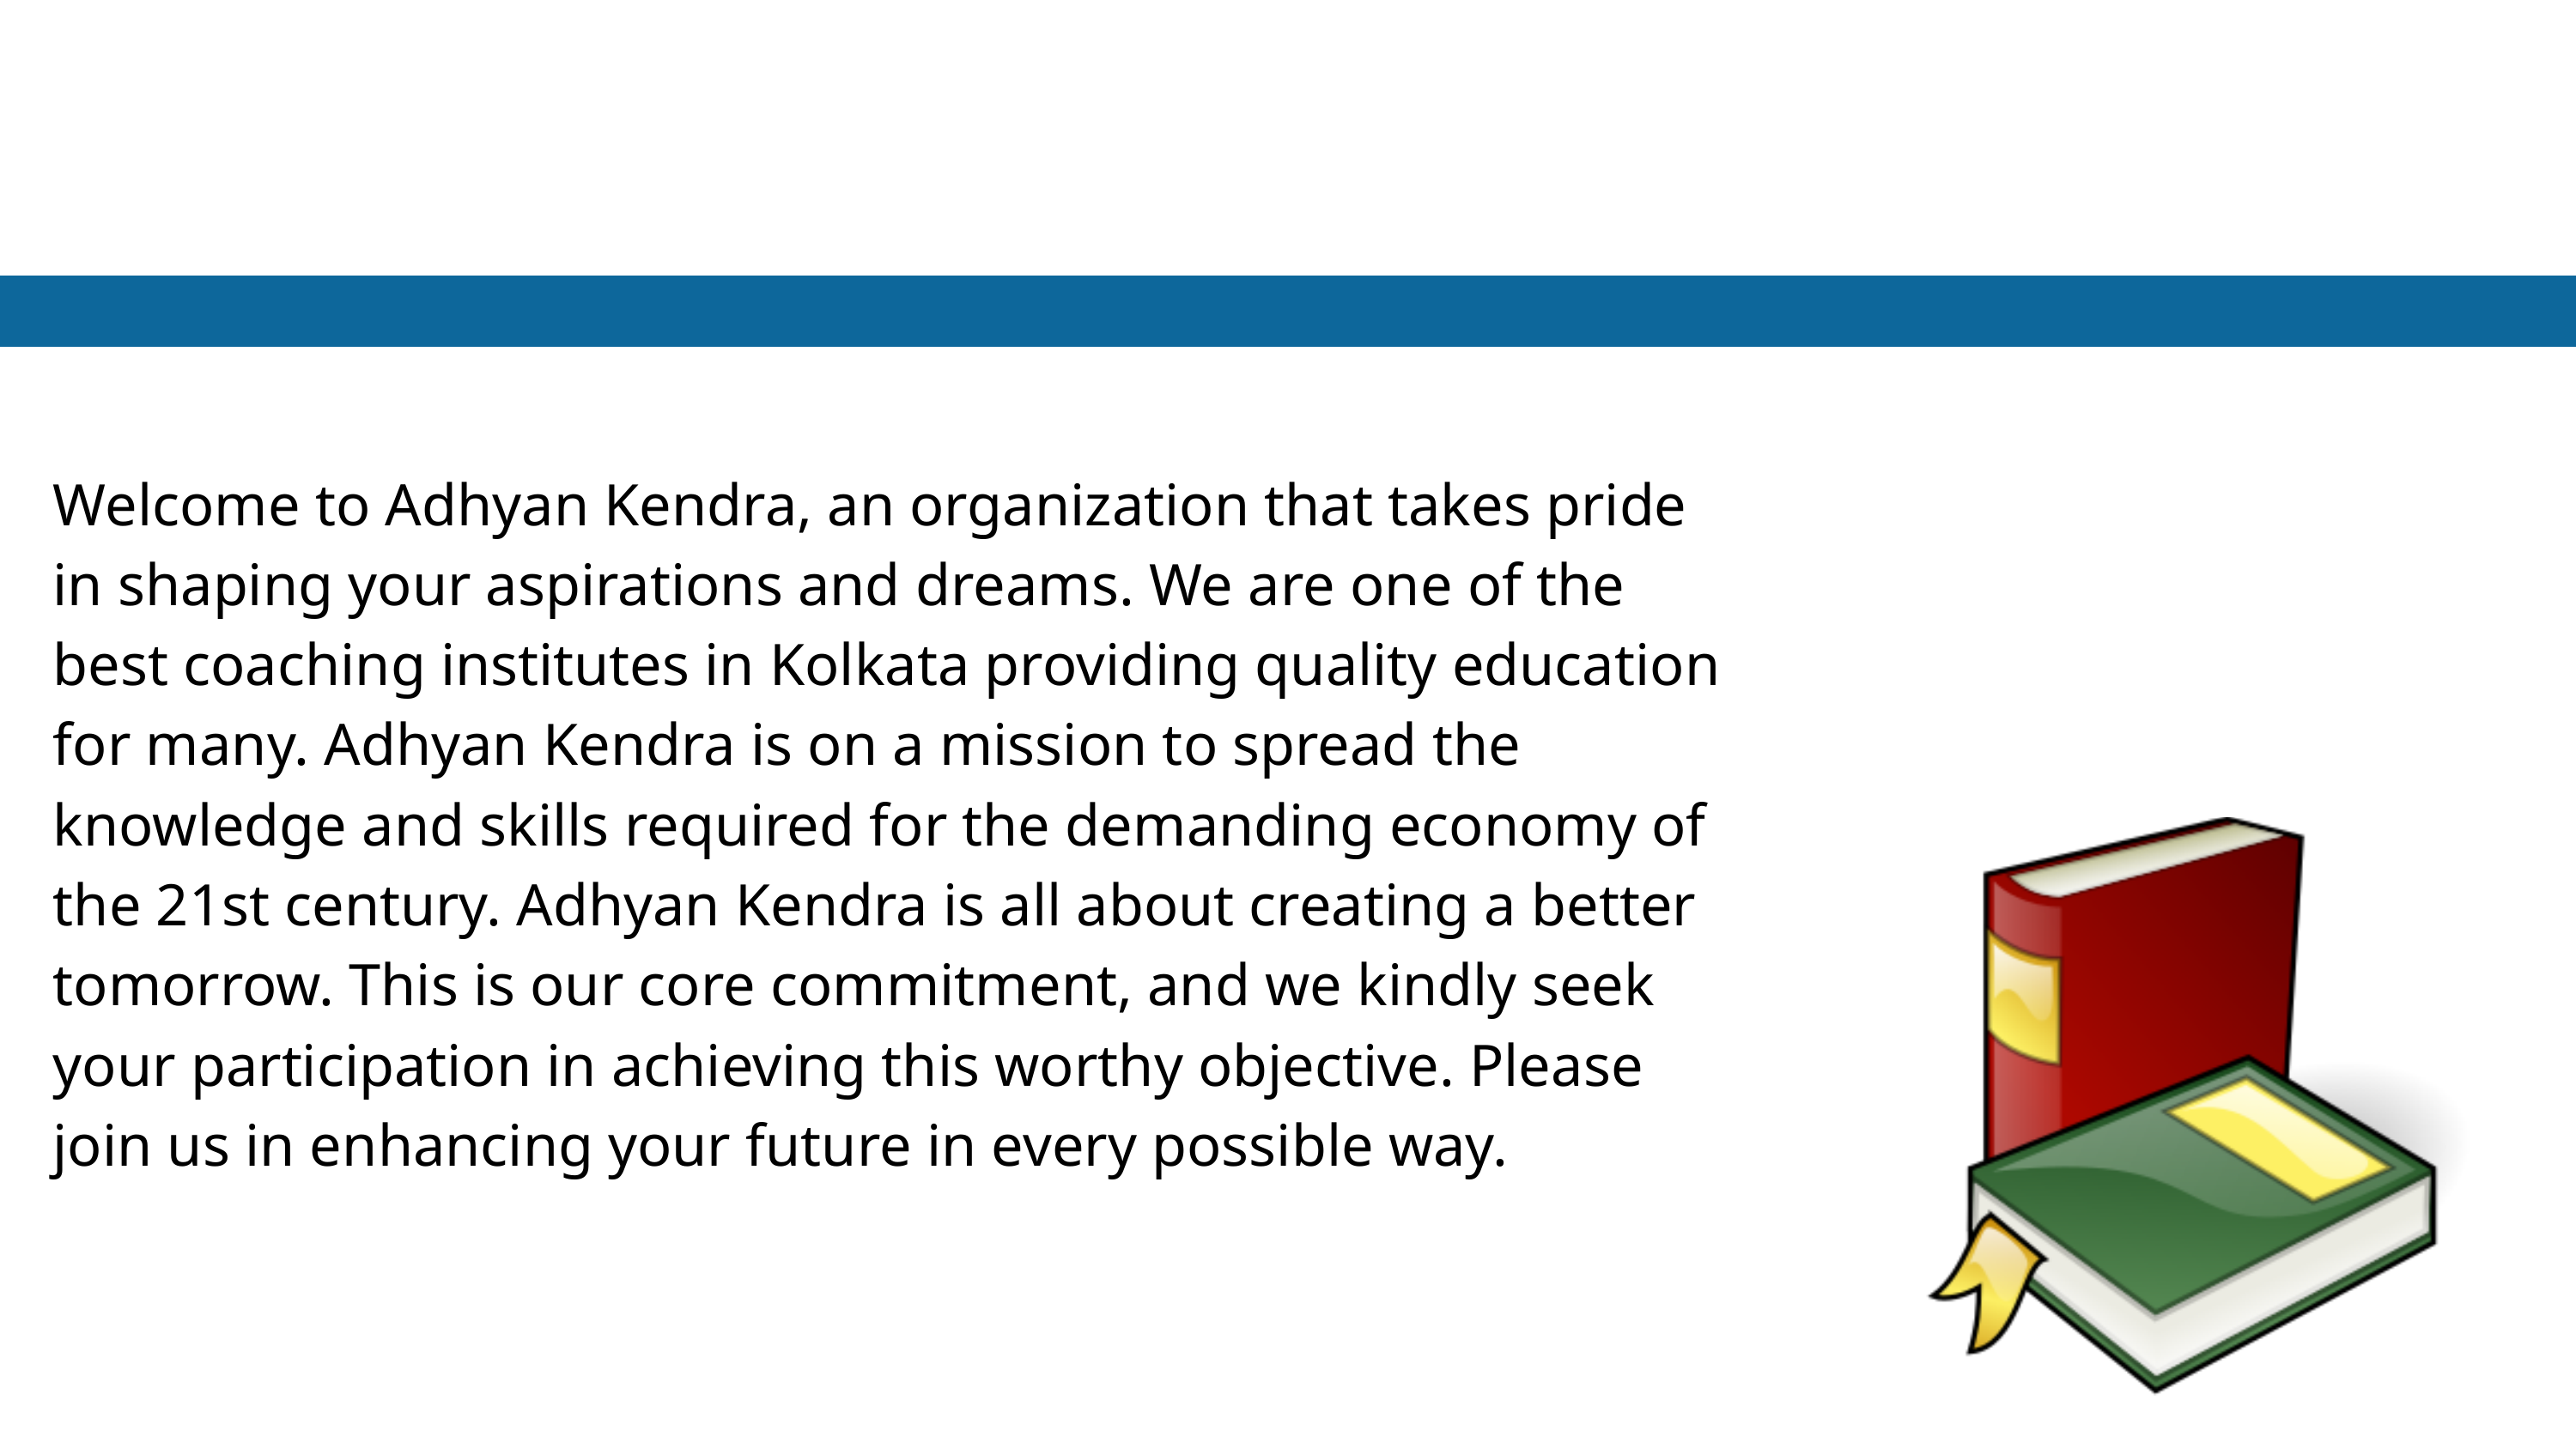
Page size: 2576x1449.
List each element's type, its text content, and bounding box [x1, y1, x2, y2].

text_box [0, 275, 2576, 348]
text_box Welcome to Adhyan Kendra, an organization that takes pride in shaping your aspirations and dreams. We are one of the best coaching institutes in Kolkata providing quality education for many. Adhyan Kendra is on a mission to spread the knowledge and skills required for the demanding economy of the 21st century. Adhyan Kendra is all about creating a better tomorrow. This is our core commitment, and we kindly seek your participation in achieving this worthy objective. Please join us in enhancing your future in every possible way. [52, 456, 1747, 1258]
picture [1901, 817, 2576, 1416]
